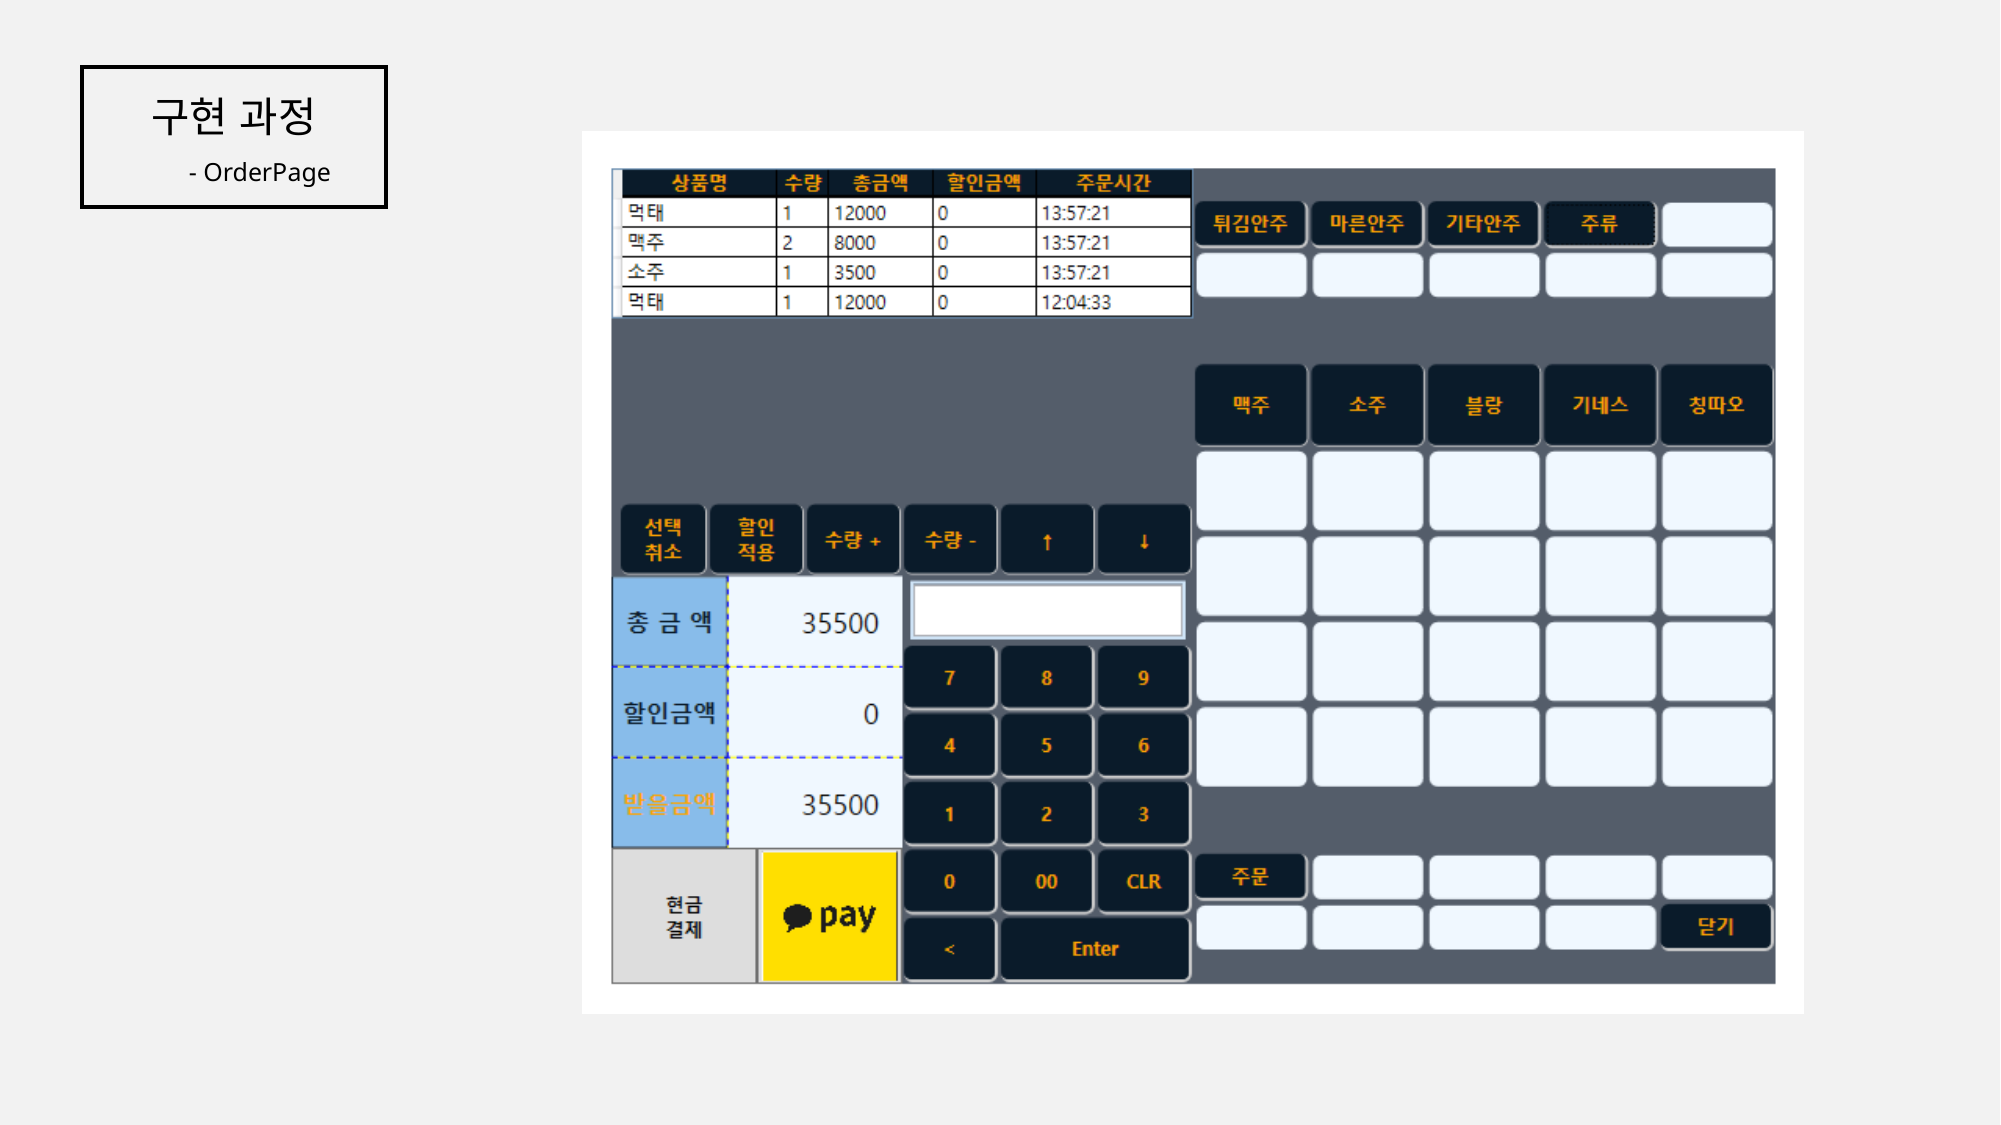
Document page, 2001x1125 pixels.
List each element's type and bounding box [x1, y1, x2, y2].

picture [582, 131, 1804, 1014]
text_box [81, 66, 386, 207]
